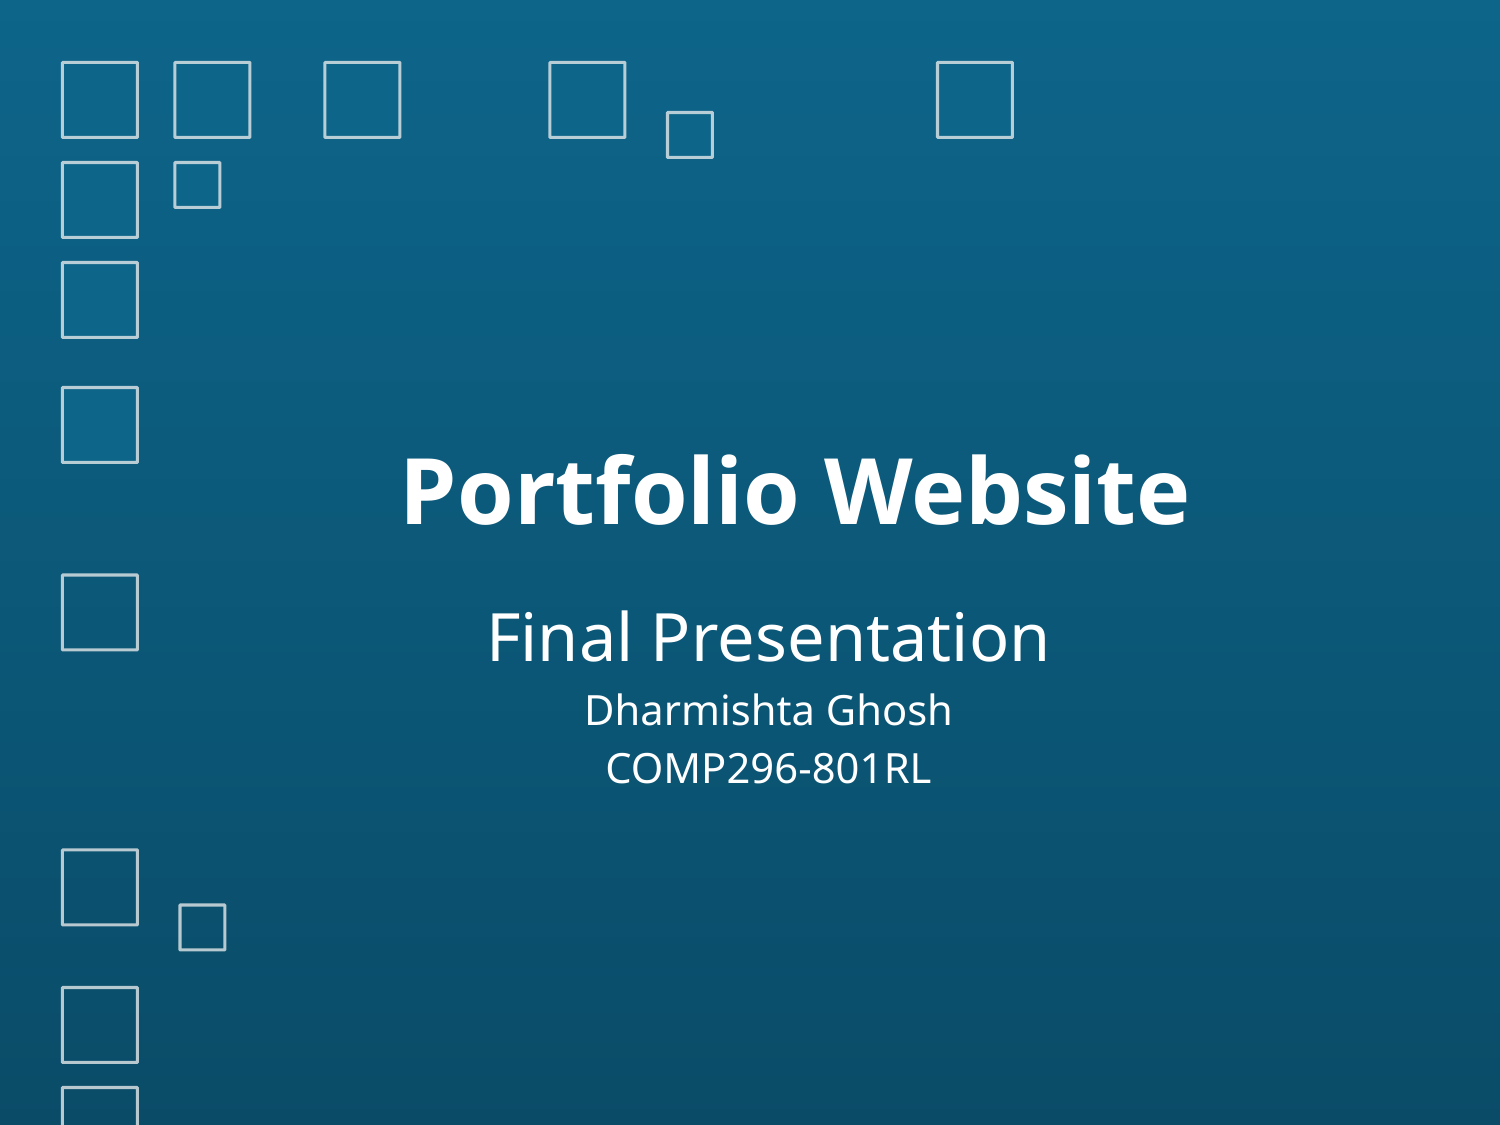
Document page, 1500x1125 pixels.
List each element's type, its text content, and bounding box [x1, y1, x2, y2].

subtitle Final Presentation Dharmishta Ghosh COMP296-801RL [243, 587, 1294, 838]
title Portfolio Website [245, 312, 1346, 550]
